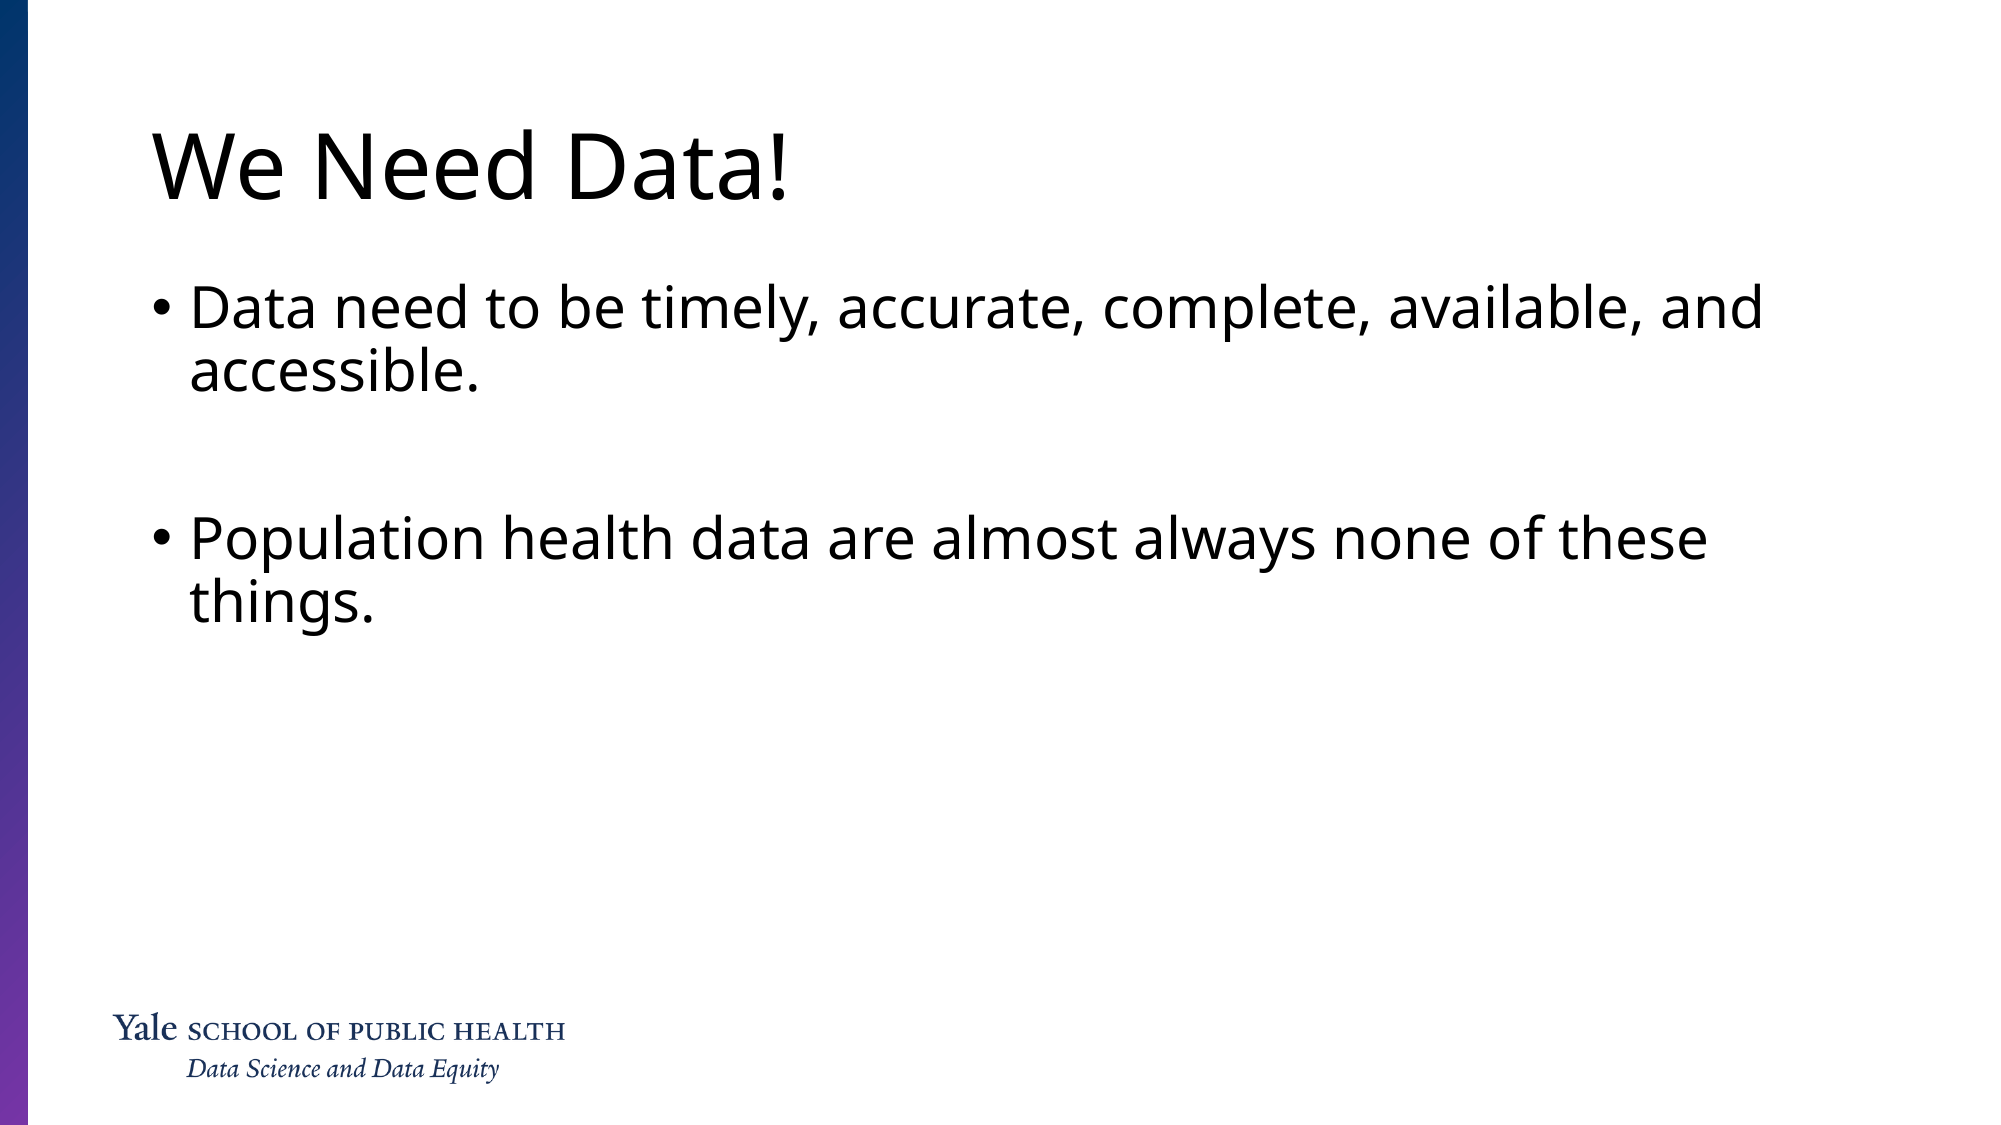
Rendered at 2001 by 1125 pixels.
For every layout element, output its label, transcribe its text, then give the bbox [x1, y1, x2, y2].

list Data need to be timely, accurate, complete, available, and accessible. Population health data are almost always none of these things. [136, 270, 1842, 630]
picture [112, 1012, 565, 1084]
list We Need Data! [136, 112, 1842, 234]
